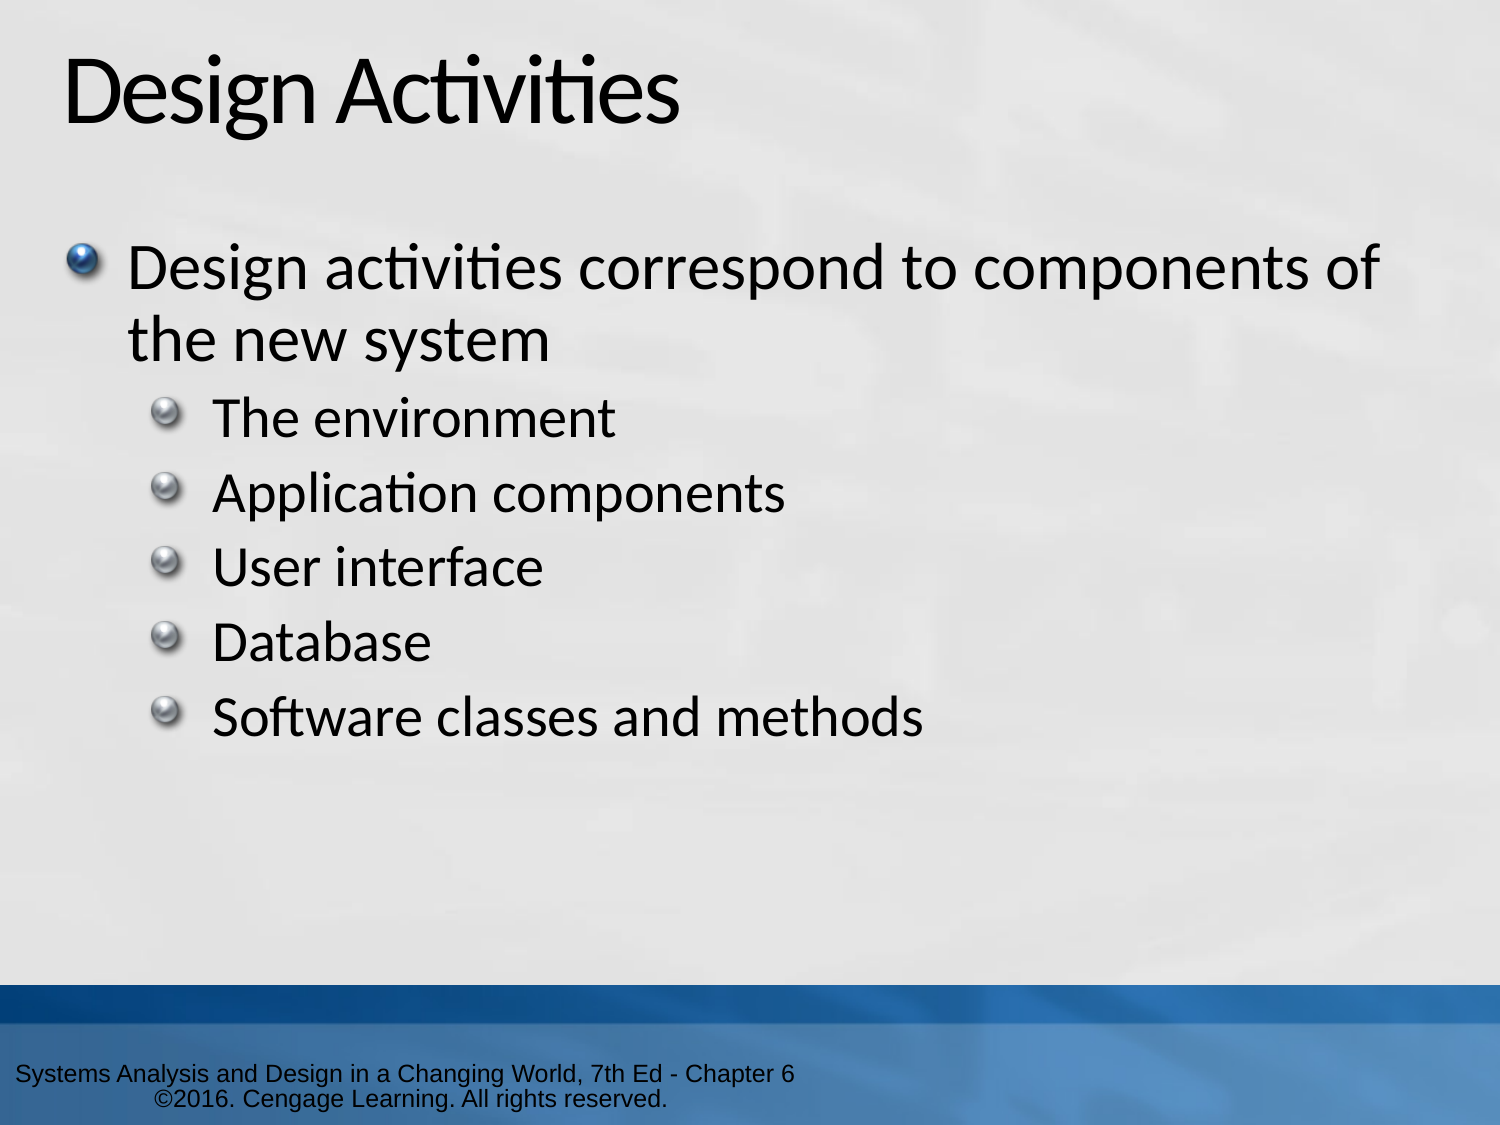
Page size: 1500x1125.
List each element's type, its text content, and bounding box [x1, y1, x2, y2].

picture [0, 0, 1500, 1125]
title Design Activities [62, 37, 1438, 147]
footer Systems Analysis and Design in a Changing World, 7th Ed - Chapter 6 ©2016. Cengage Learning. All rights reserved. [0, 1042, 1004, 1103]
list Design activities correspond to components of the new system The environment Application components User interface Database Software classes and methods [62, 231, 1438, 766]
